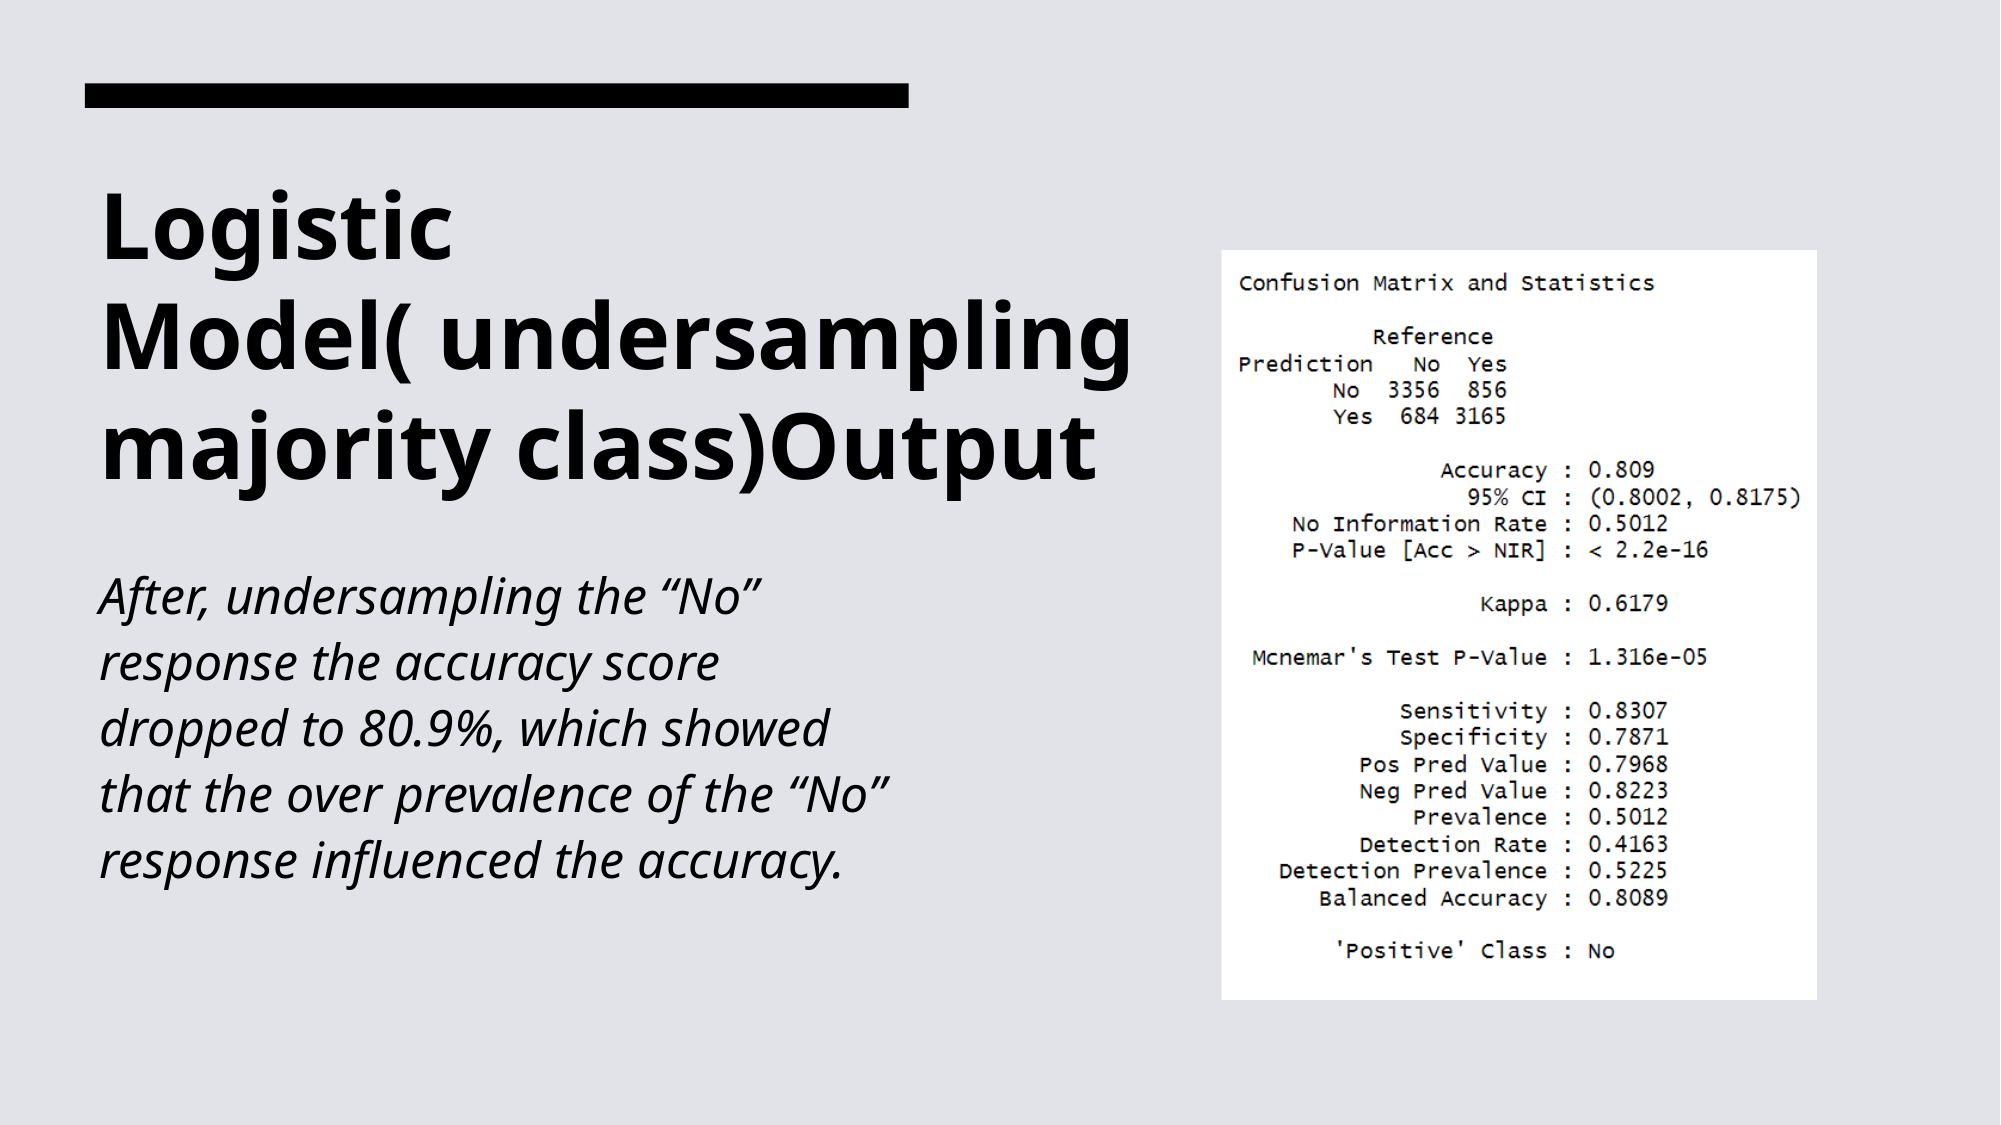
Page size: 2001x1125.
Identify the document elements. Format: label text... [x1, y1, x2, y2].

picture [1221, 250, 1817, 1000]
list After, undersampling the “No” response the accuracy score dropped to 80.9%, which showed that the over prevalence of the “No” response influenced the accuracy. [84, 551, 909, 963]
title Logistic Model( undersampling majority class)Output [84, 160, 1211, 533]
